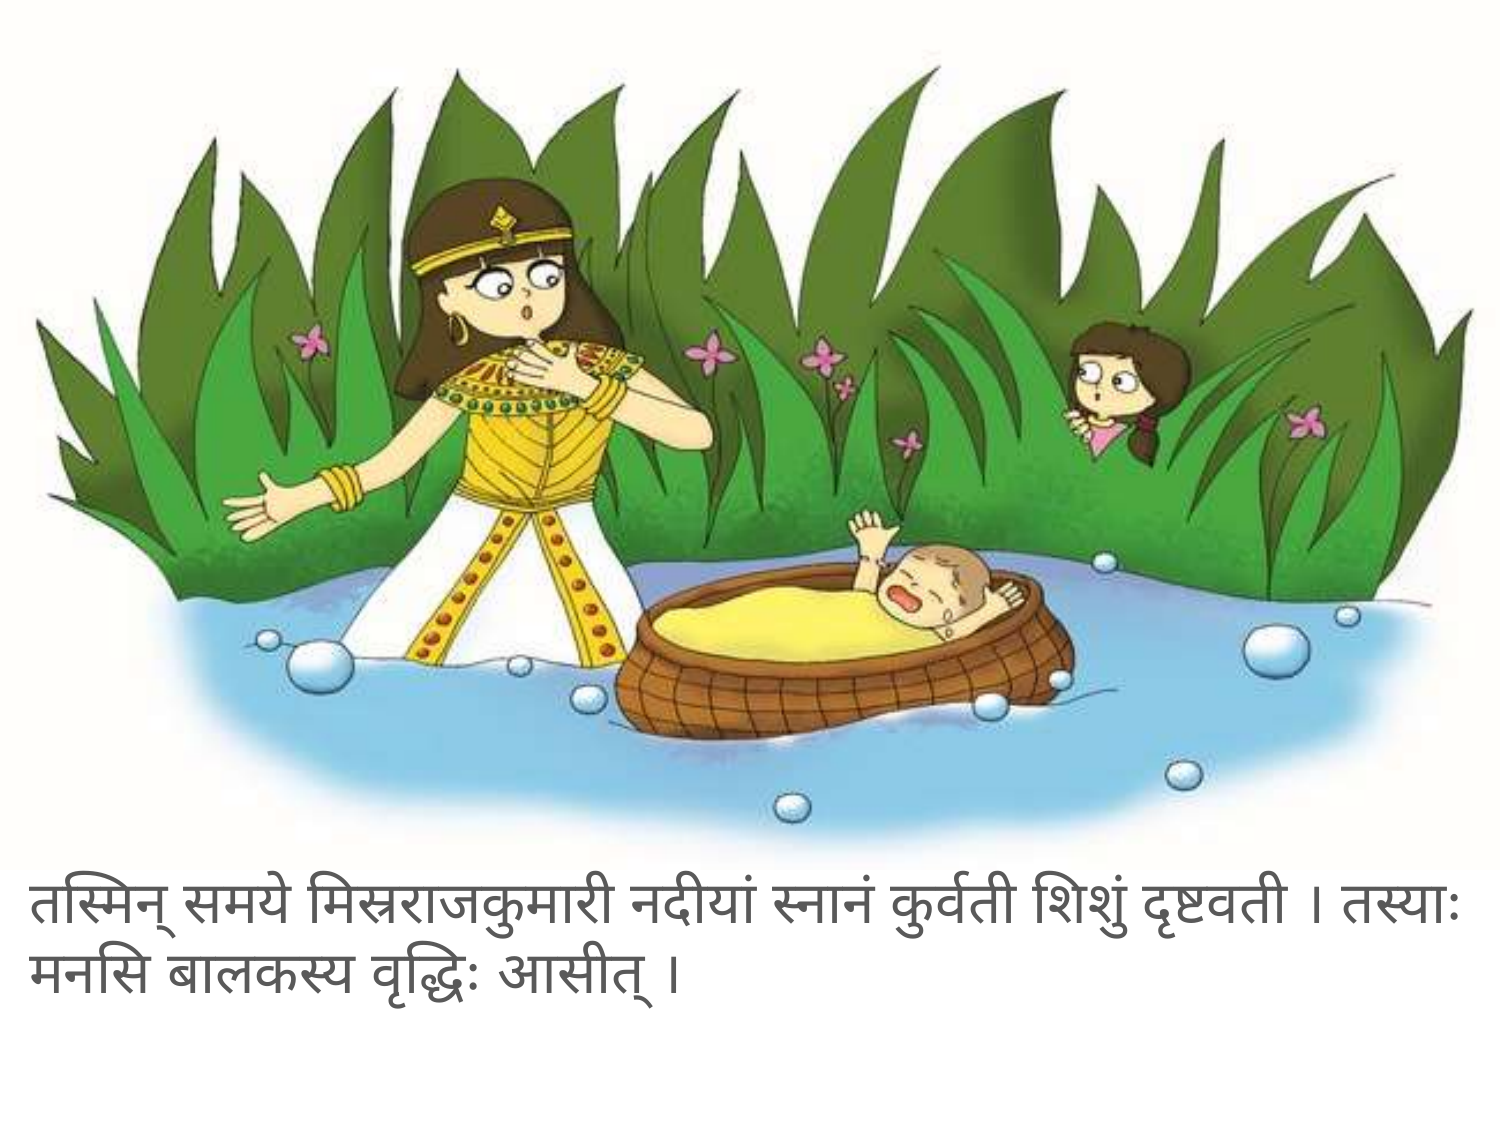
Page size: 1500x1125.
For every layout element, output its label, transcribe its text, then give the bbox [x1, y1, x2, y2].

picture [0, 0, 1500, 870]
text_box तस्मिन् समये मिस्रराजकुमारी नदीयां स्नानं कुर्वती शिशुं दृष्टवती । तस्याः मनसि बालकस्य वृद्धिः आसीत् । [14, 875, 1500, 1013]
